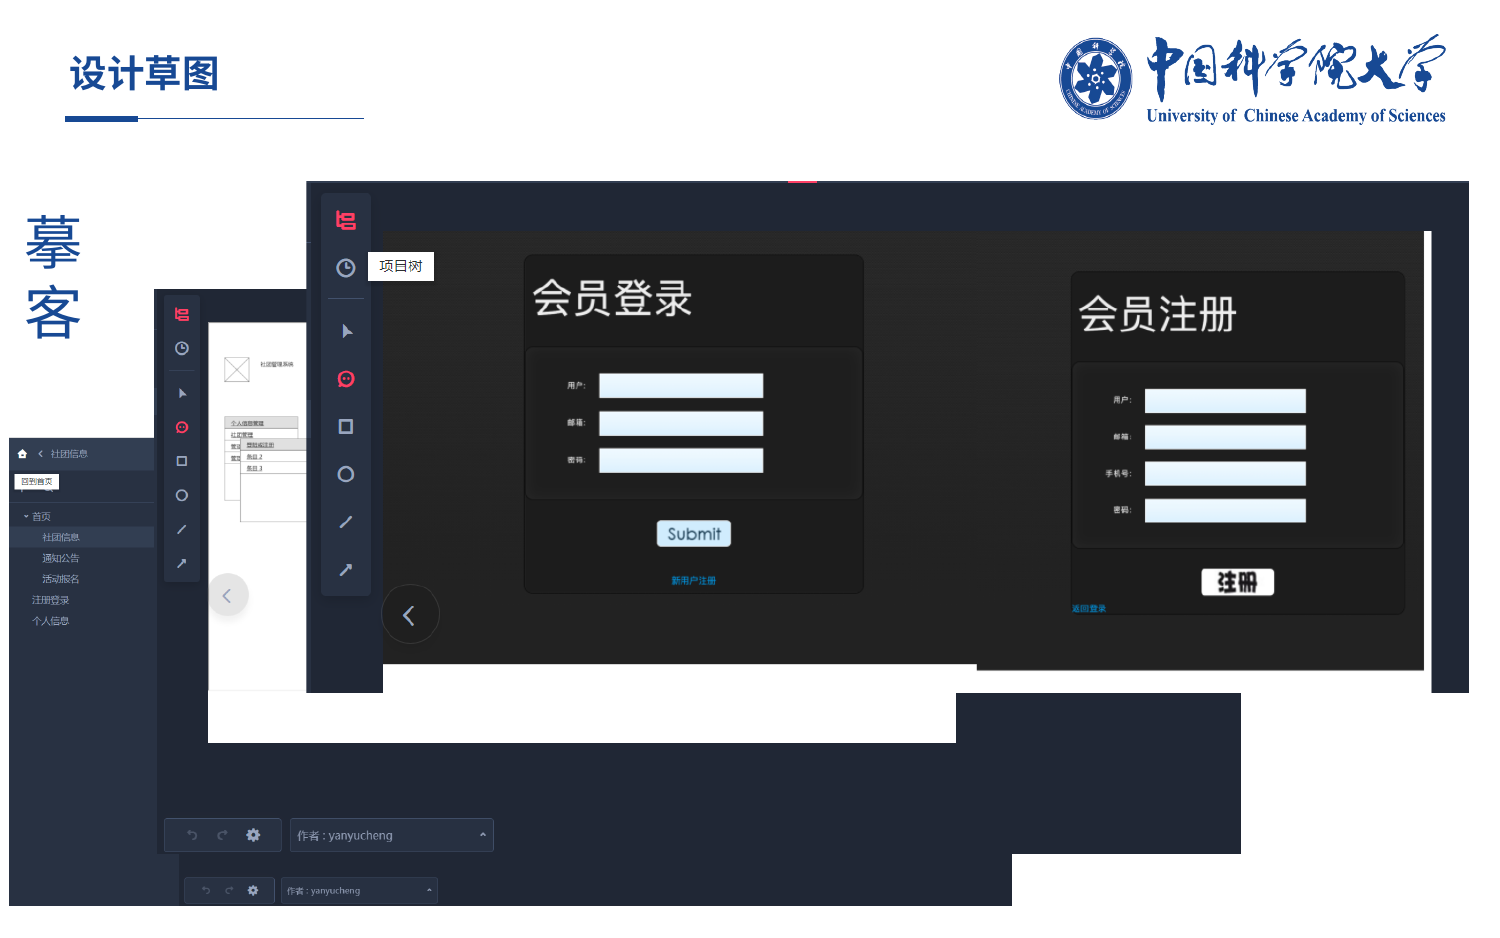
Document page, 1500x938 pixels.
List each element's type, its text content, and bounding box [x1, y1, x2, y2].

text_box 摹客 [9, 199, 69, 354]
picture [9, 181, 1469, 906]
title 设计草图 [54, 33, 1169, 118]
picture [1059, 34, 1446, 125]
